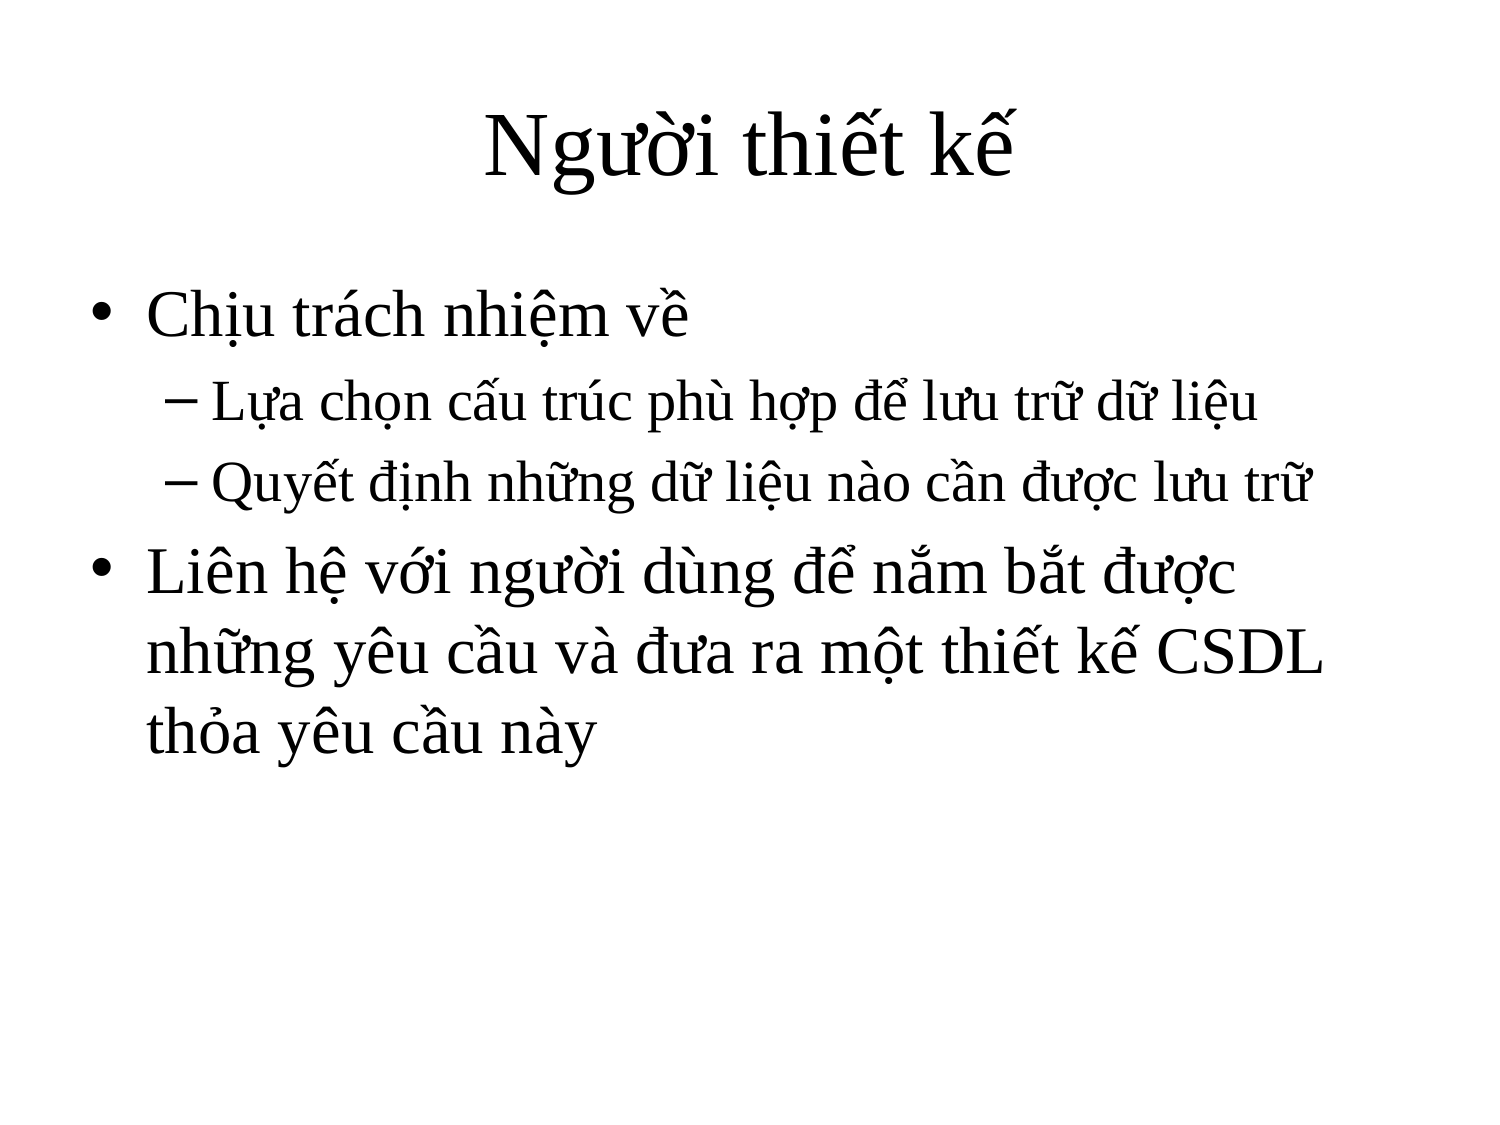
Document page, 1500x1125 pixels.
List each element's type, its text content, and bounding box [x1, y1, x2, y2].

list Chịu trách nhiệm về Lựa chọn cấu trúc phù hợp để lưu trữ dữ liệu Quyết định những dữ liệu nào cần được lưu trữ Liên hệ với người dùng để nắm bắt được những yêu cầu và đưa ra một thiết kế CSDL thỏa yêu cầu này [75, 262, 1425, 1005]
title Người thiết kế [75, 45, 1425, 233]
